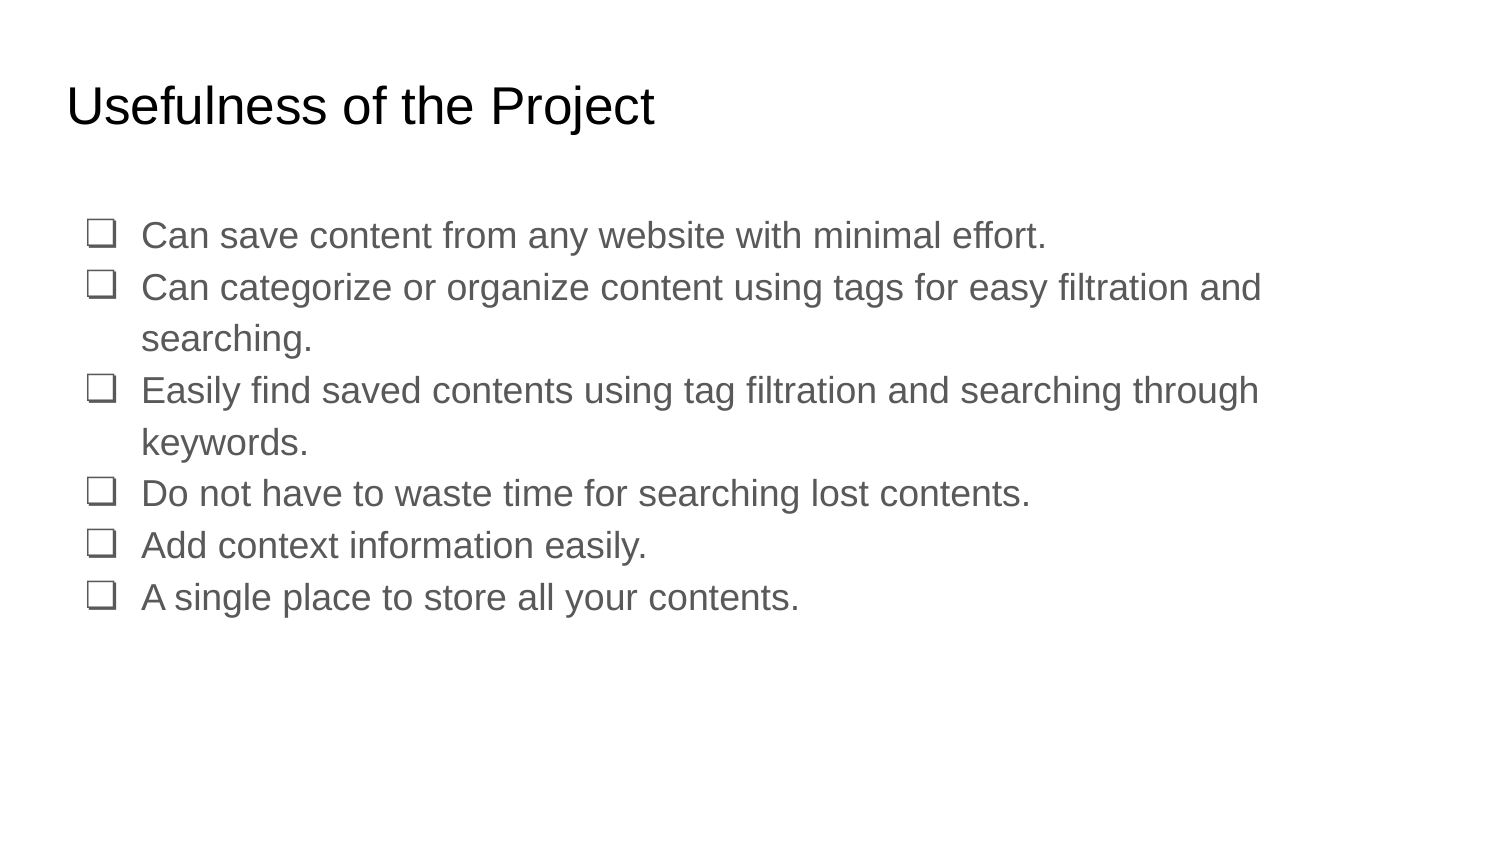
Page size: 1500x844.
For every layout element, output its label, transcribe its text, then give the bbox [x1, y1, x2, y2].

title Usefulness of the Project [51, 56, 1449, 151]
list Can save content from any website with minimal effort. Can categorize or organize content using tags for easy filtration and searching. Easily find saved contents using tag filtration and searching through keywords. Do not have to waste time for searching lost contents. Add context information easily. A single place to store all your contents. [51, 189, 1449, 750]
